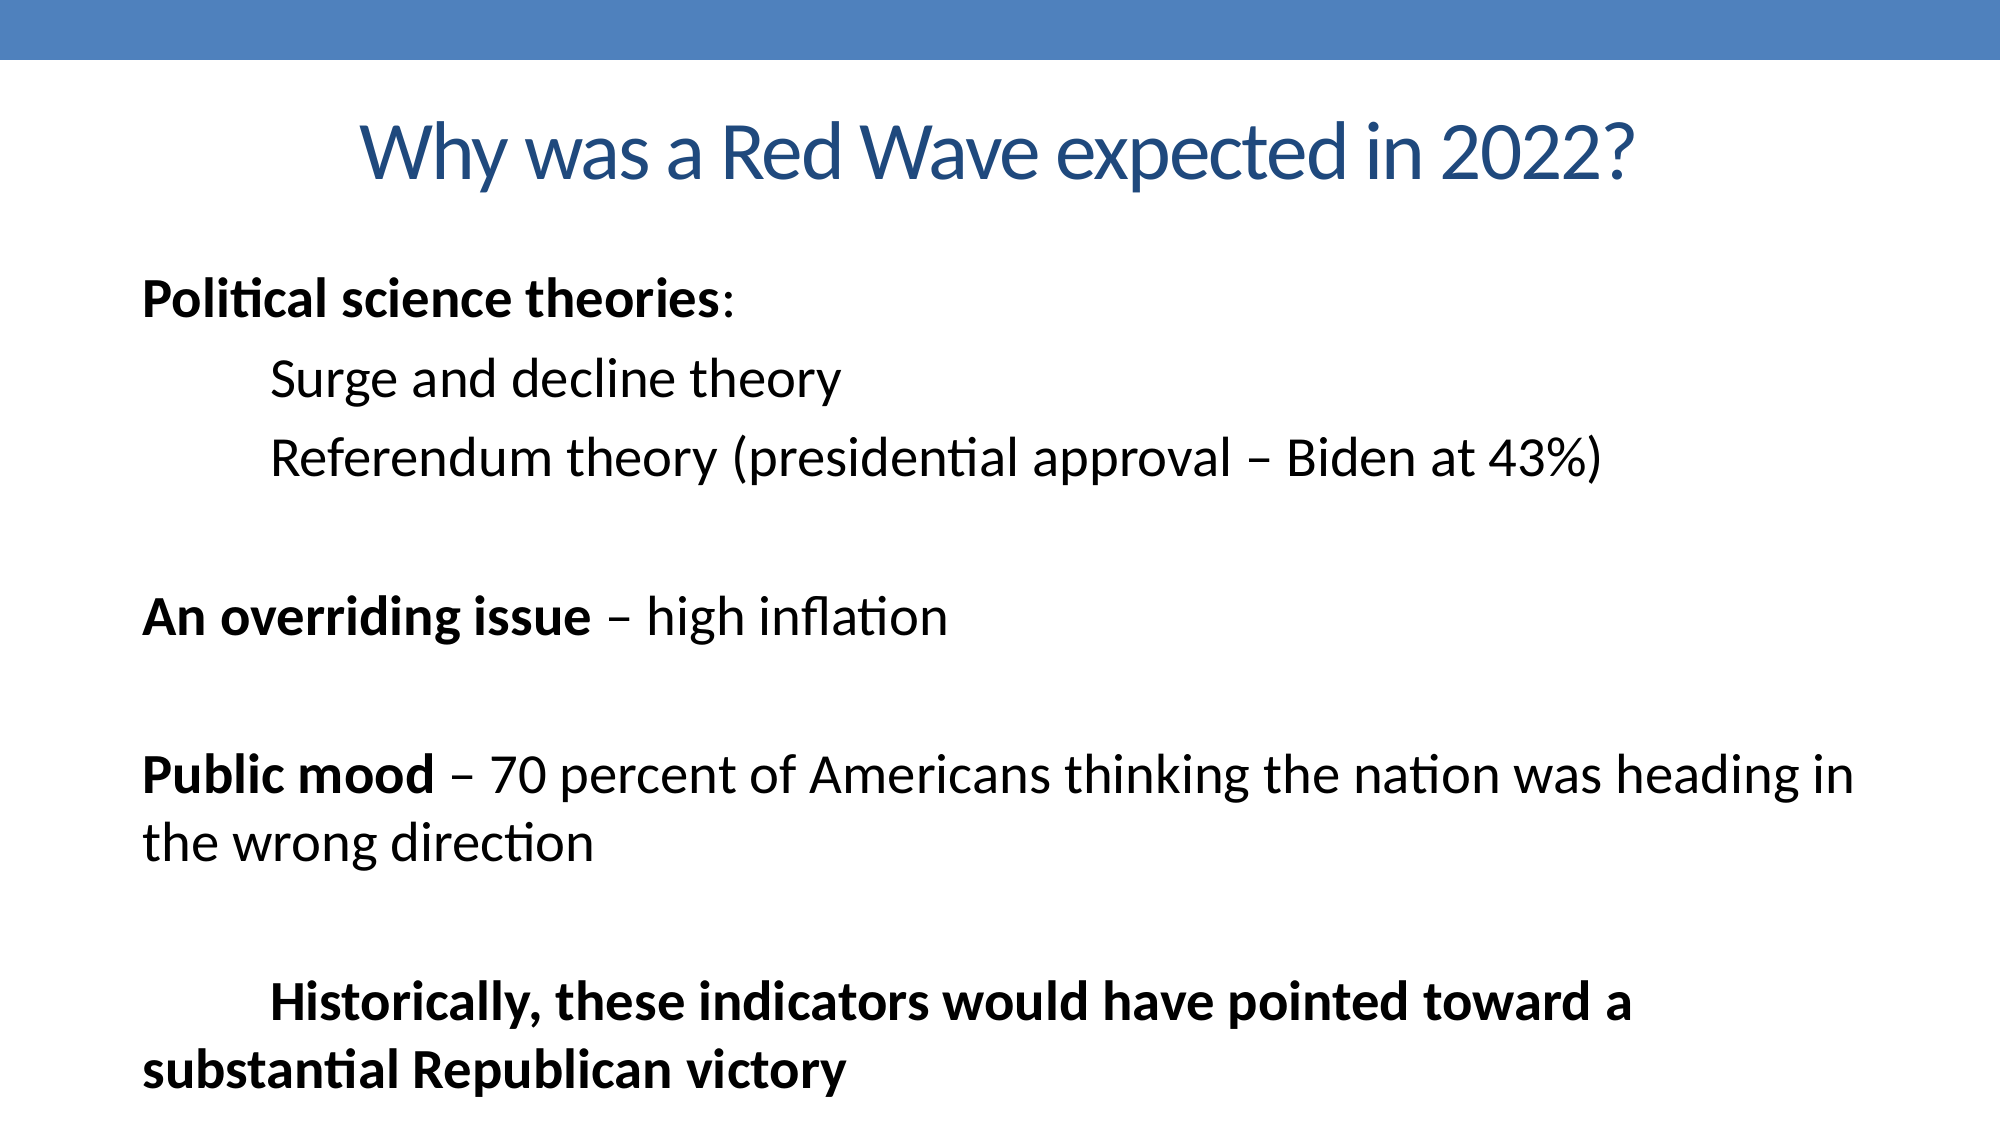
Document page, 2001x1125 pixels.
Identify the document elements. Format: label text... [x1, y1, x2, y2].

list Political science theories: Surge and decline theory Referendum theory (presidential approval – Biden at 43%) An overriding issue – high inflation Public mood – 70 percent of Americans thinking the nation was heading in the wrong direction Historically, these indicators would have pointed toward a substantial Republican victory [127, 253, 1900, 1111]
title Why was a Red Wave expected in 2022? [99, 87, 1900, 206]
